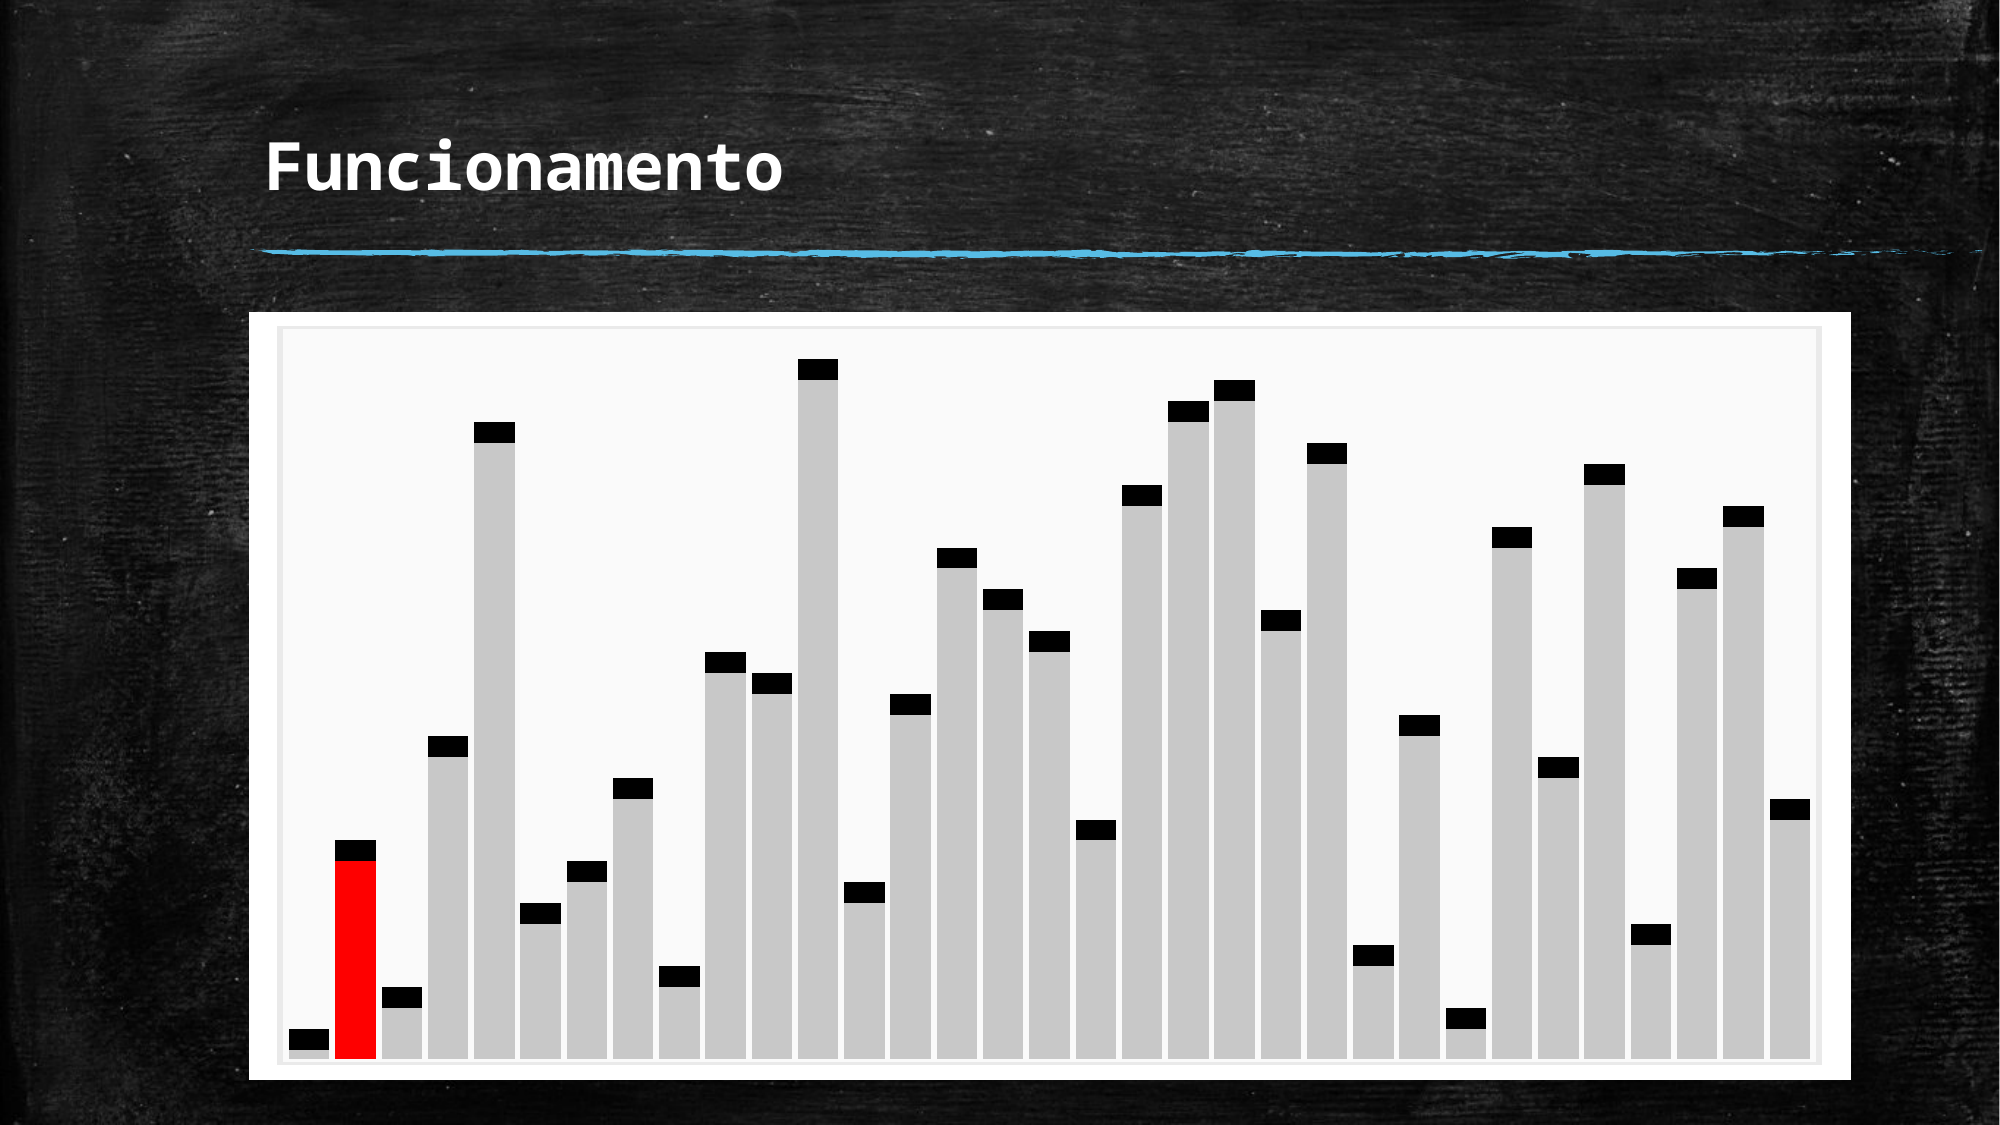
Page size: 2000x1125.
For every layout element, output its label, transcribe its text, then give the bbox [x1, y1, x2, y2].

title Funcionamento [249, 45, 1750, 213]
picture [249, 312, 1851, 1080]
